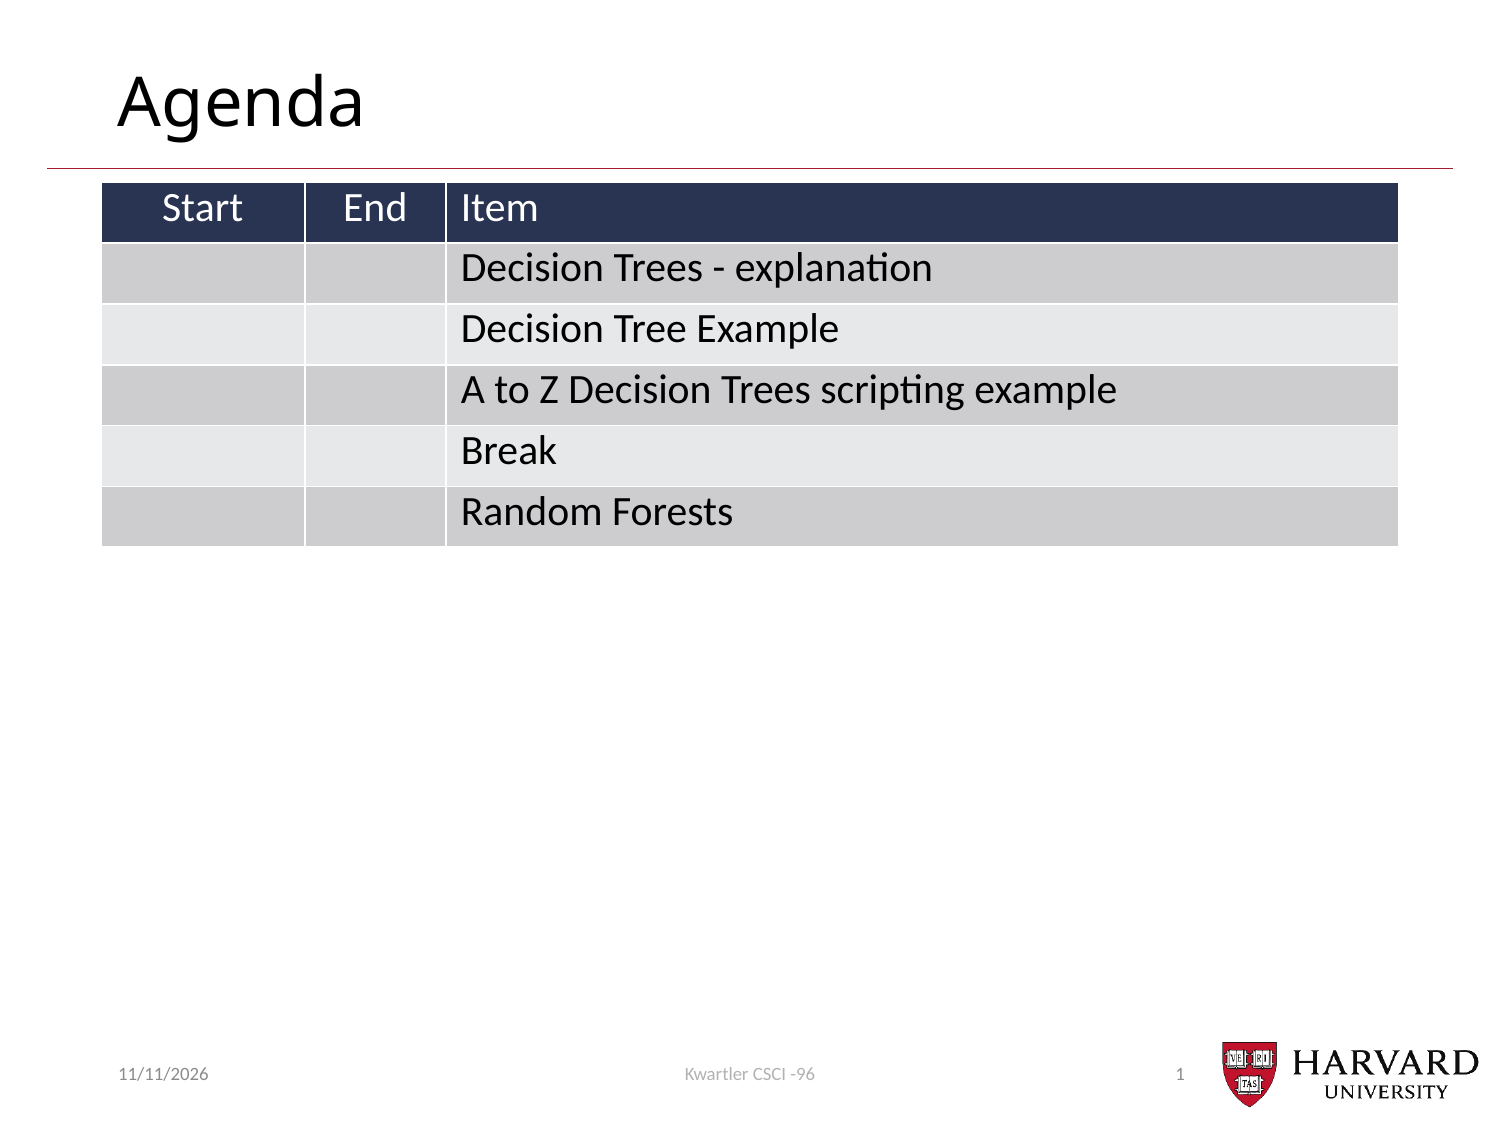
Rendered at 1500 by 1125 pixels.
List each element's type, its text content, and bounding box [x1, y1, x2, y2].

table_cell [102, 366, 304, 425]
table_cell [102, 426, 304, 486]
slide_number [103, 1042, 441, 1103]
table_cell [306, 244, 445, 303]
slide_number 1 [1059, 1042, 1200, 1103]
table_cell [102, 305, 304, 364]
title Agenda [103, 59, 1397, 157]
table_cell [306, 366, 445, 425]
table_cell Break [447, 426, 1398, 486]
table_cell [102, 487, 304, 546]
table_cell [306, 305, 445, 364]
table_cell Decision Tree Example [447, 305, 1398, 364]
picture [1200, 1024, 1500, 1125]
table_cell Decision Trees - explanation [447, 244, 1398, 303]
table_header Start [102, 183, 304, 242]
table_header Item [447, 183, 1398, 242]
table_header End [306, 183, 445, 242]
table_cell [306, 426, 445, 486]
table_cell A to Z Decision Trees scripting example [447, 366, 1398, 425]
table_cell Random Forests [447, 487, 1398, 546]
table_cell [102, 244, 304, 303]
table_cell [306, 487, 445, 546]
footer Kwartler CSCI -96 [496, 1042, 1004, 1103]
